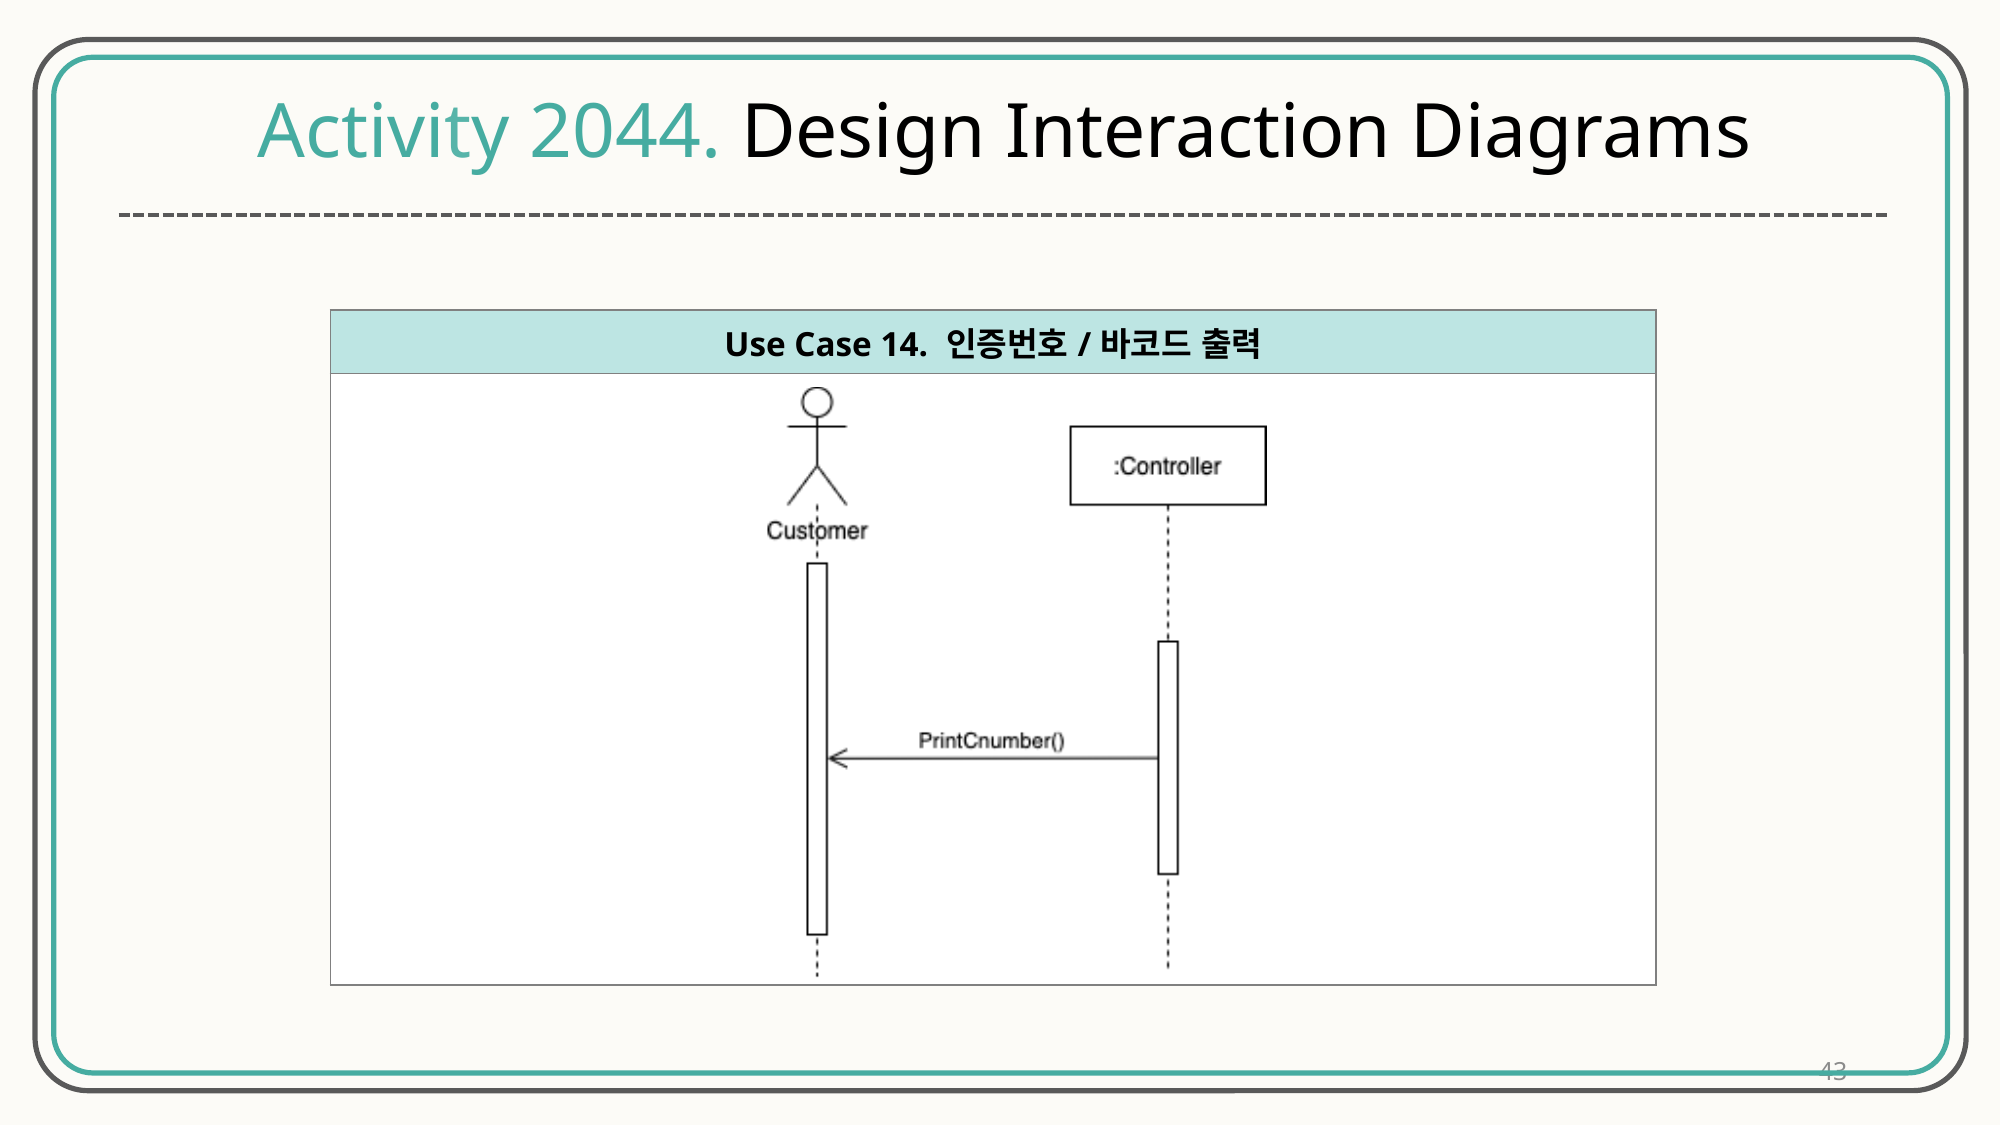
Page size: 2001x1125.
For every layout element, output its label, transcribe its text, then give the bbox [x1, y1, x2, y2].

picture [766, 387, 1267, 983]
table_cell [331, 374, 1655, 984]
text_box Activity 2044. Design Interaction Diagrams [242, 75, 1767, 181]
slide_number 43 [1412, 1042, 1863, 1103]
text_box [33, 38, 1968, 1092]
table_header Use Case 14. 인증번호/바코드 출력 [331, 311, 1655, 373]
